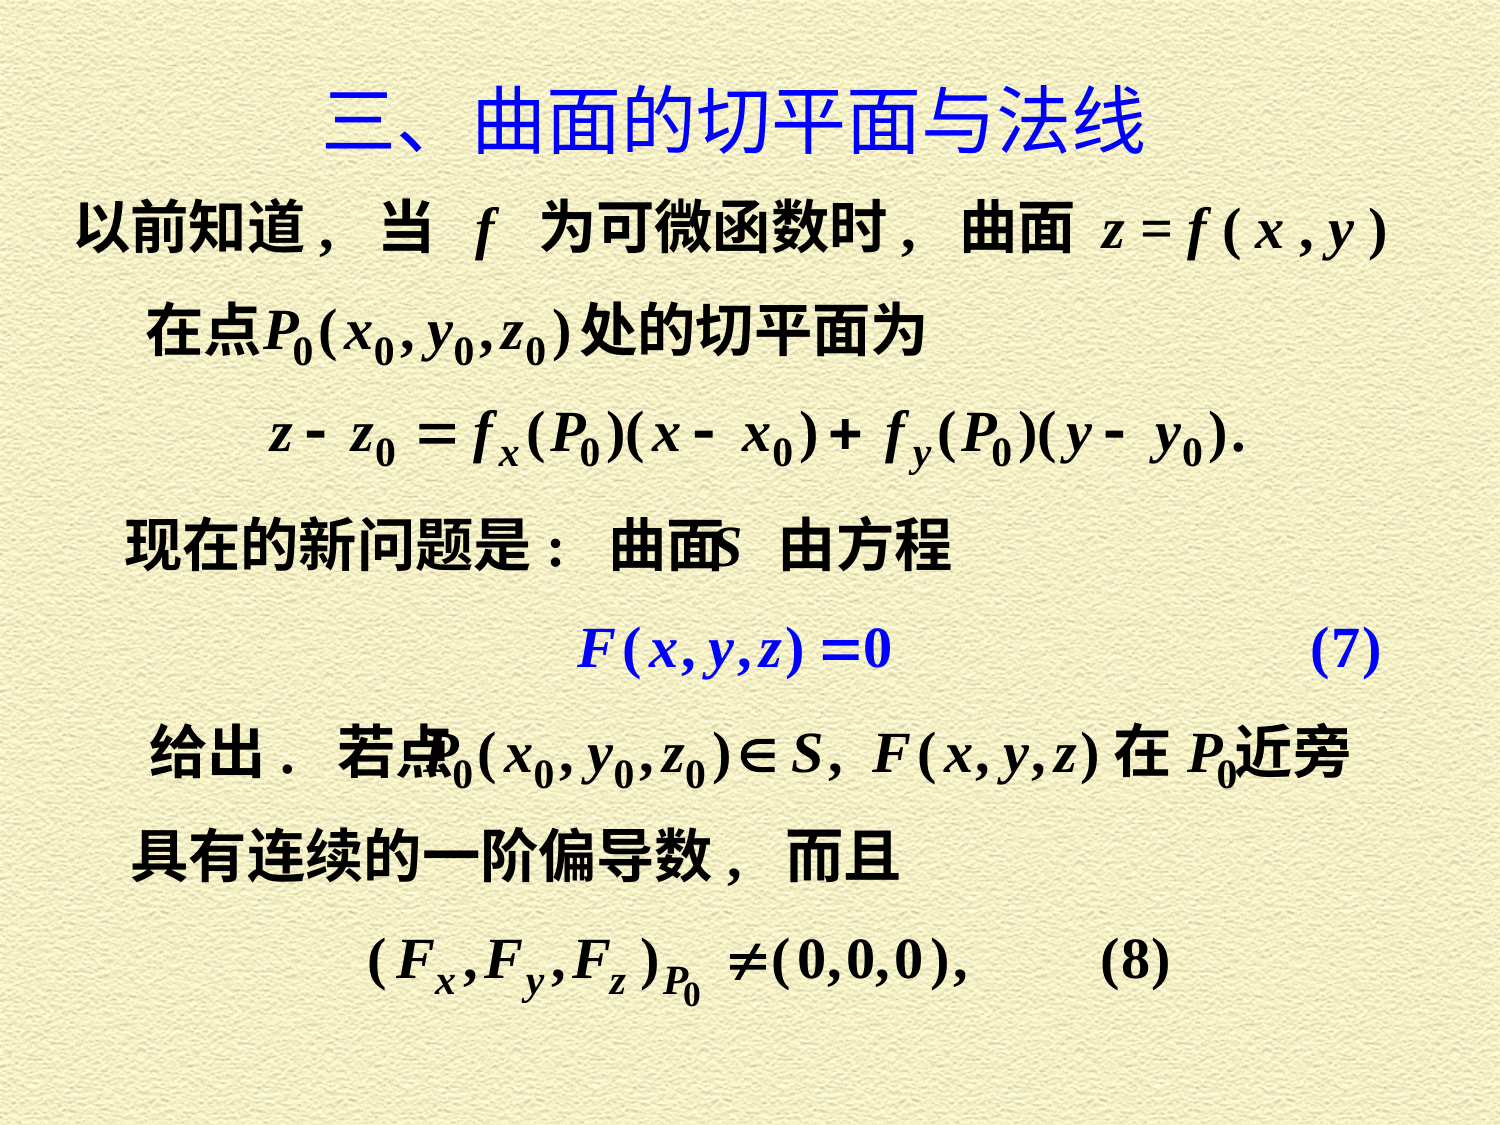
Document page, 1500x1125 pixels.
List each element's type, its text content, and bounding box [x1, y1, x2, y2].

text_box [572, 621, 1386, 687]
text_box 以前知道, 当 f 为可微函数时, 曲面 z = f ( x , y ) [57, 183, 1447, 268]
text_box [107, 707, 1422, 794]
picture [0, 0, 1500, 1125]
text_box 具有连续的一阶偏导数, 而且 [116, 812, 1381, 897]
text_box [265, 401, 1249, 481]
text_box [109, 500, 1154, 587]
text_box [366, 928, 1177, 1013]
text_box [107, 286, 1101, 372]
text_box 三、曲面的切平面与法线 [271, 66, 1212, 172]
